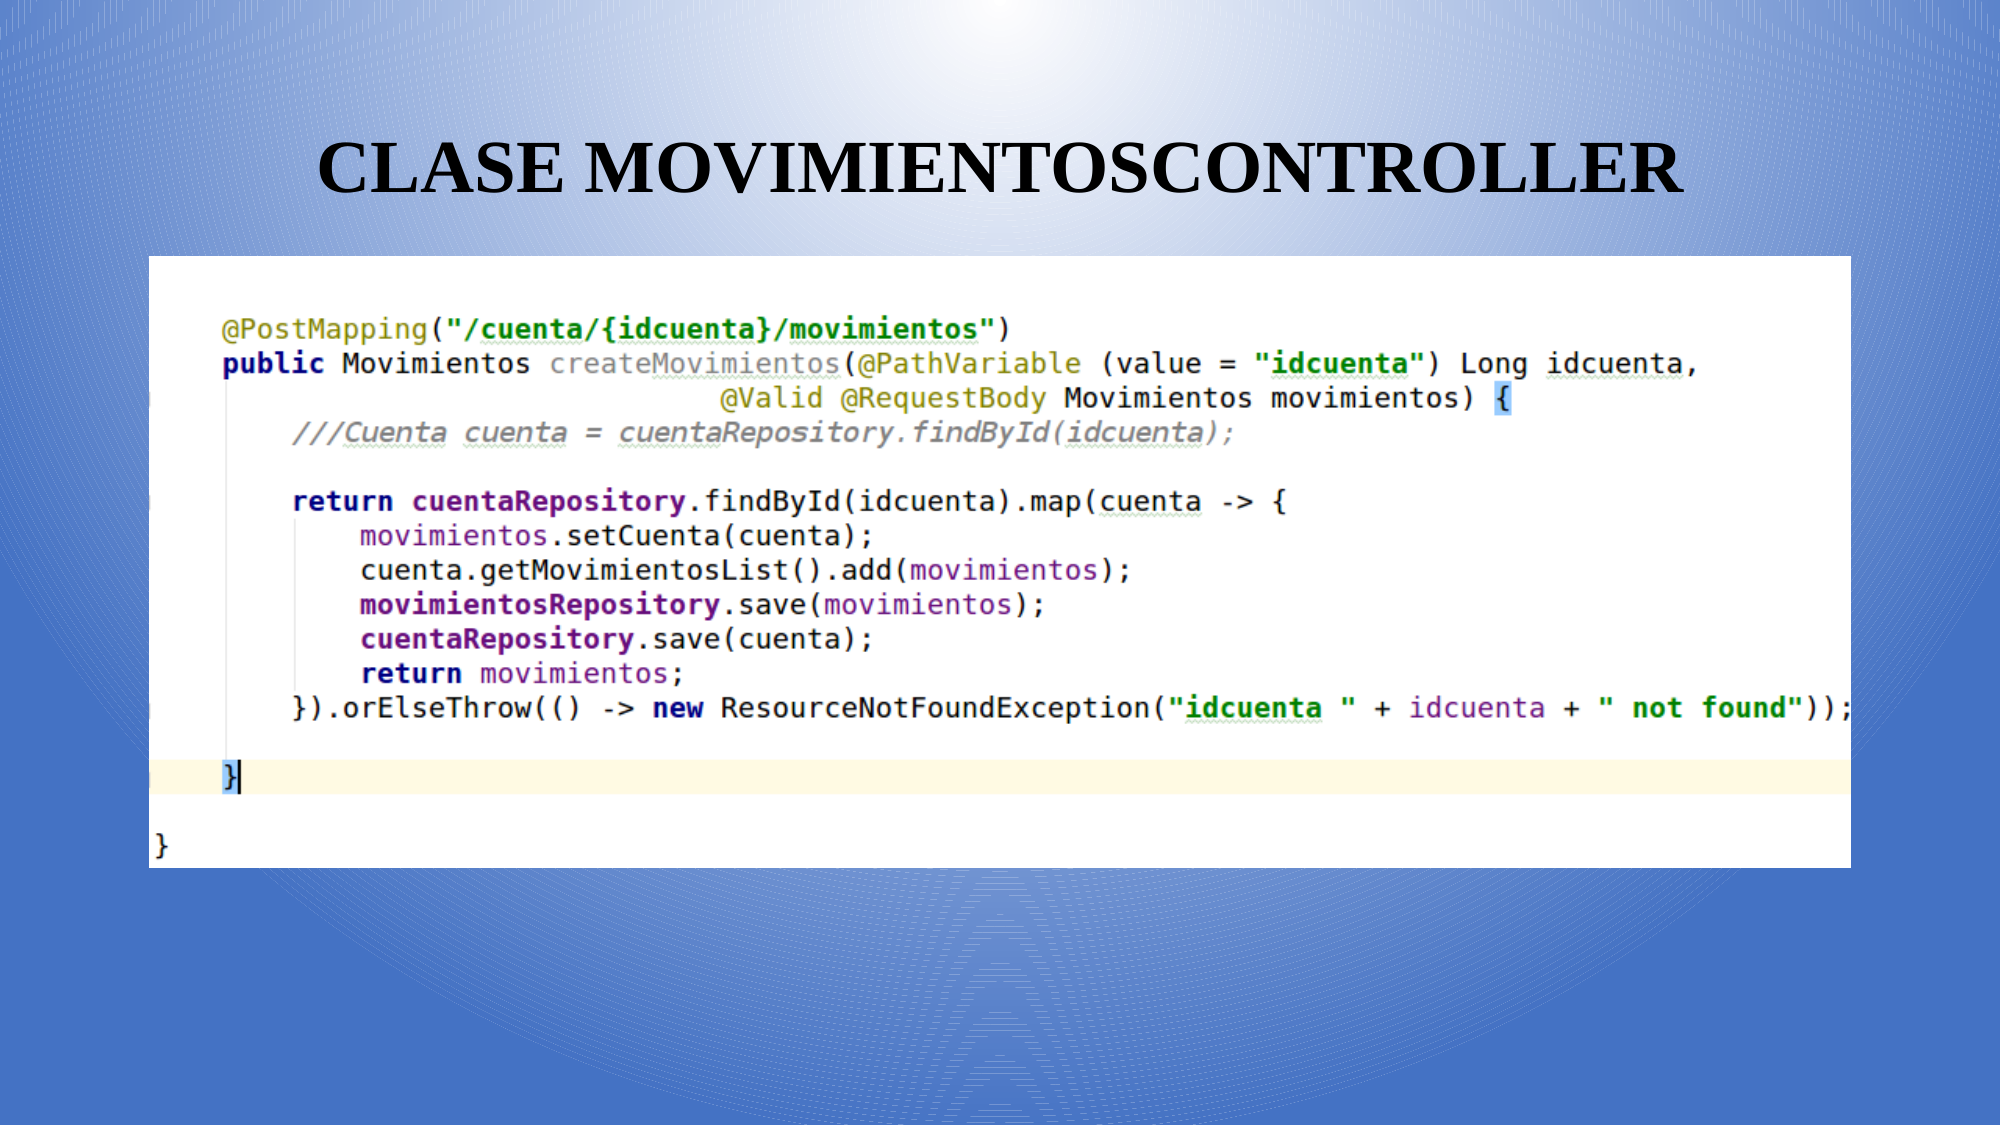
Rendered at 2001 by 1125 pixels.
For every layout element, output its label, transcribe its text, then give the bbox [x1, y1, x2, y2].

picture [149, 256, 1851, 868]
title CLASE MOVIMIENTOSCONTROLLER [137, 59, 1863, 278]
